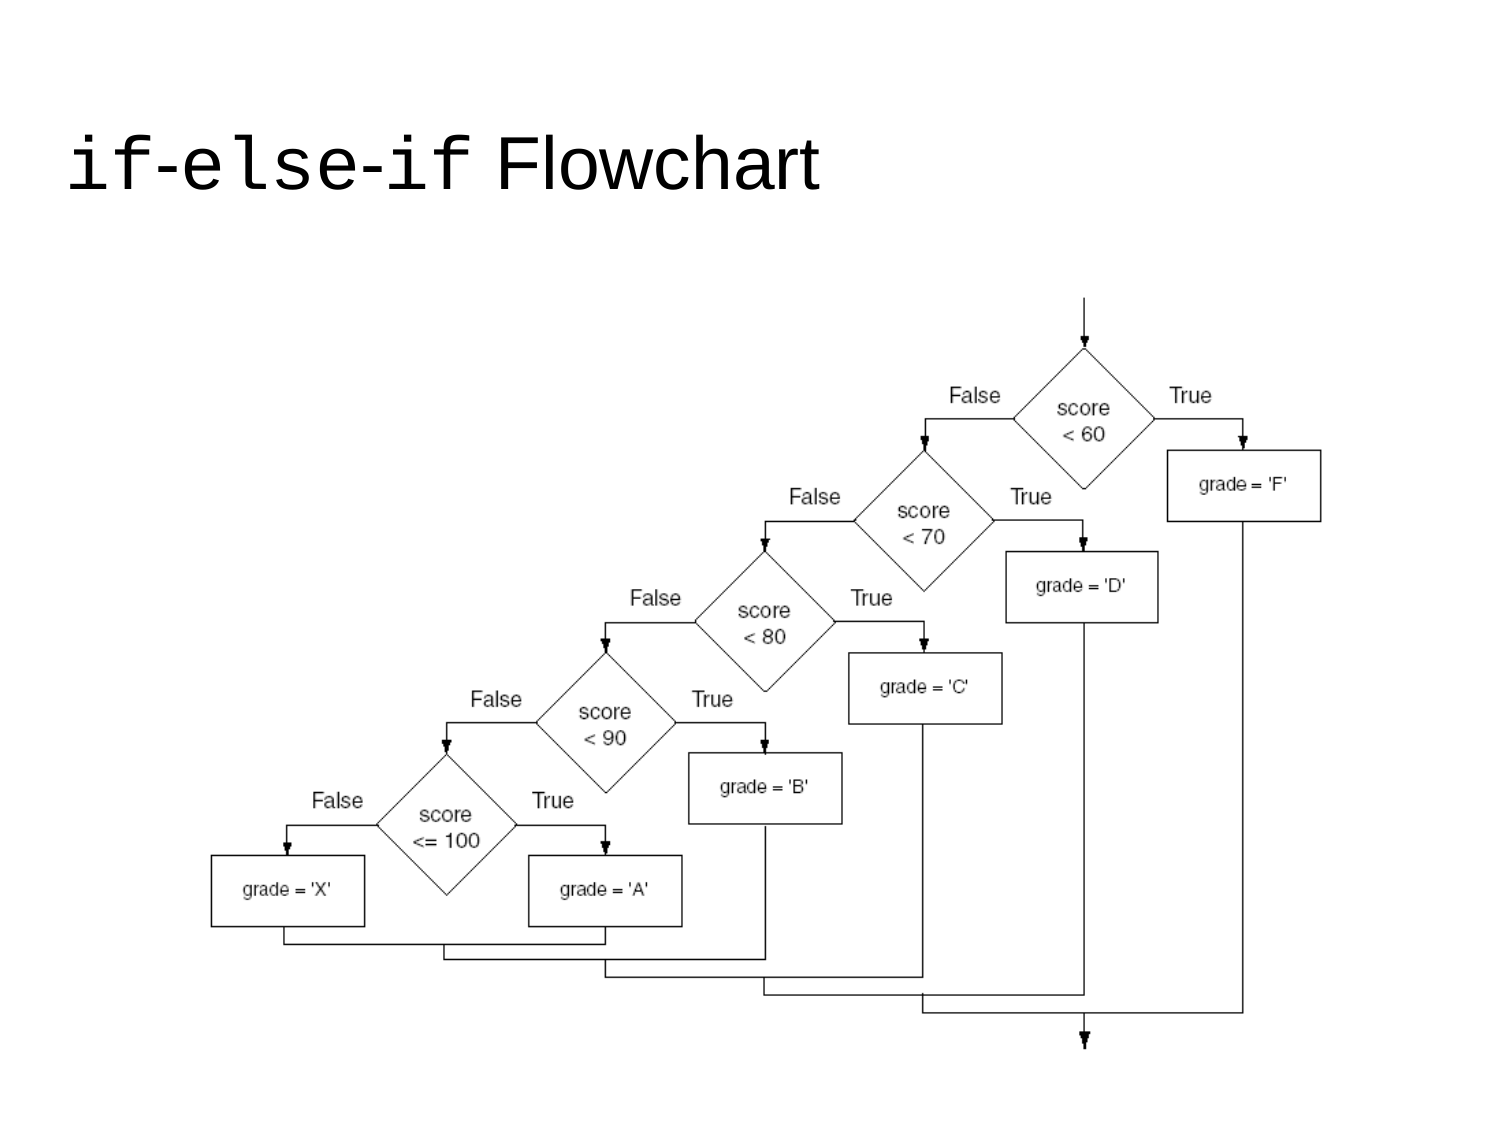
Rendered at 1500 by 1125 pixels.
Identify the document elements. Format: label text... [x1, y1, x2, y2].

title if-else-if Flowchart [49, 49, 1463, 213]
picture [199, 291, 1338, 1063]
